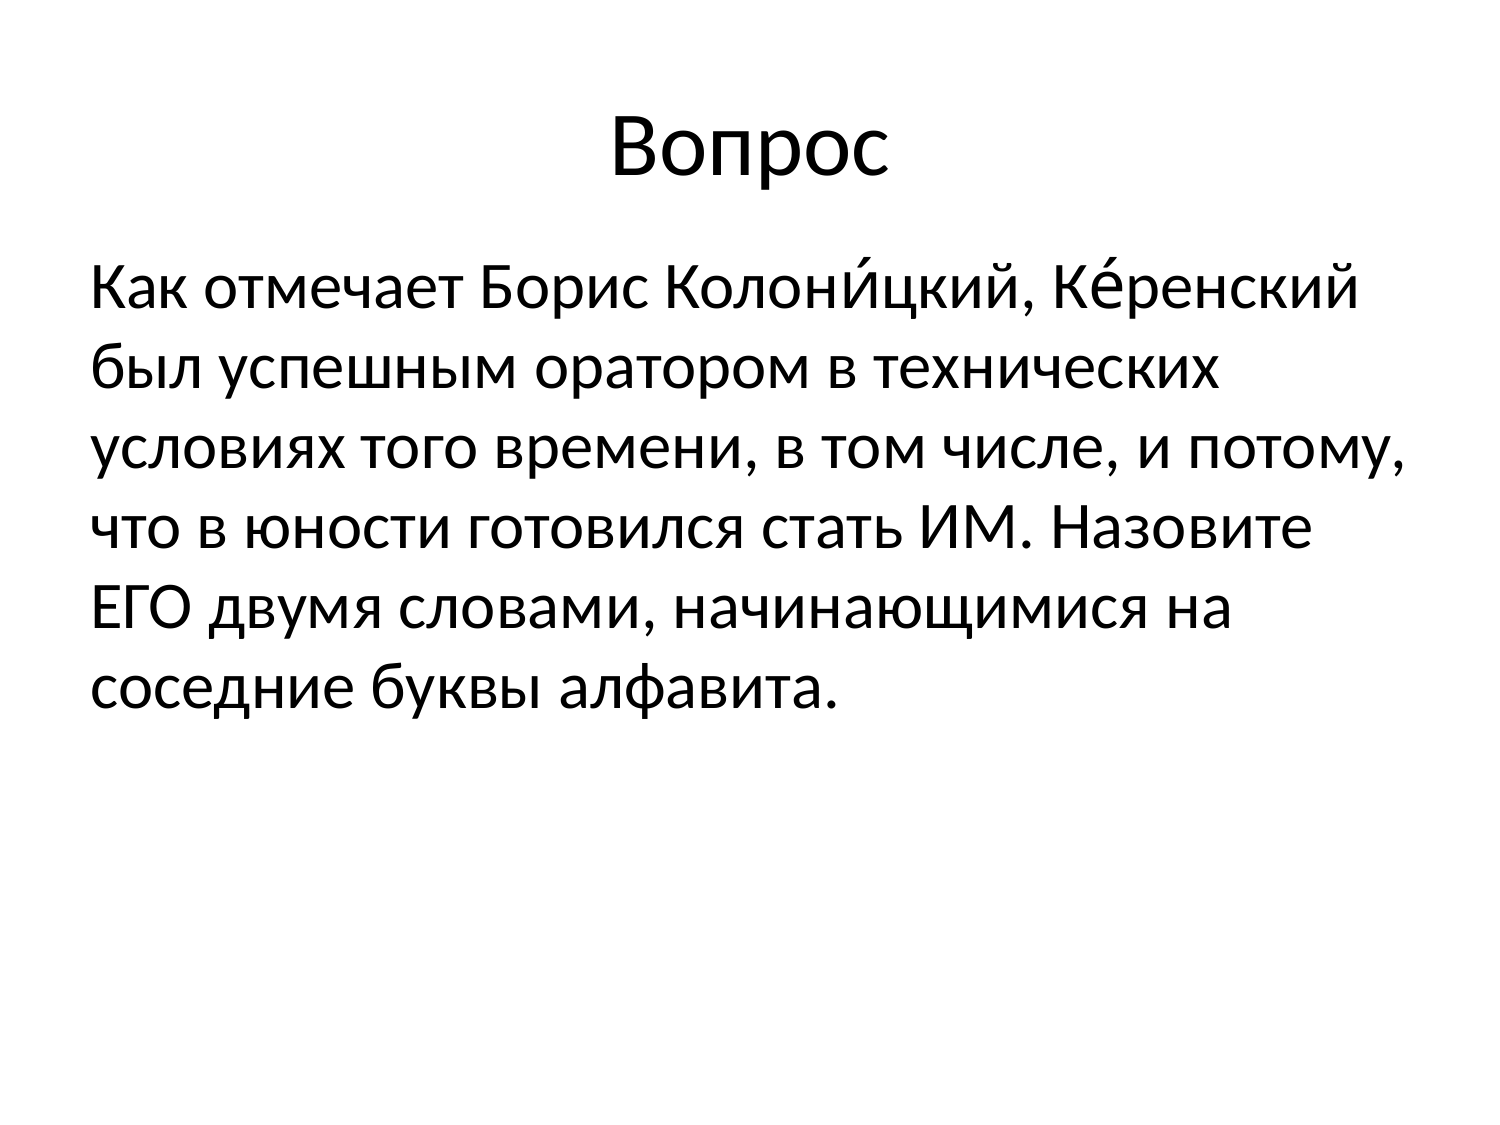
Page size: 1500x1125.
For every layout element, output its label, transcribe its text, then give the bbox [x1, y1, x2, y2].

list Как отмечает Борис Колони́цкий, Ке́ренский был успешным оратором в технических условиях того времени, в том числе, и потому, что в юности готовился стать ИМ. Назовите ЕГО двумя словами, начинающимися на соседние буквы алфавита. [75, 234, 1425, 1024]
title Вопрос [75, 45, 1425, 233]
